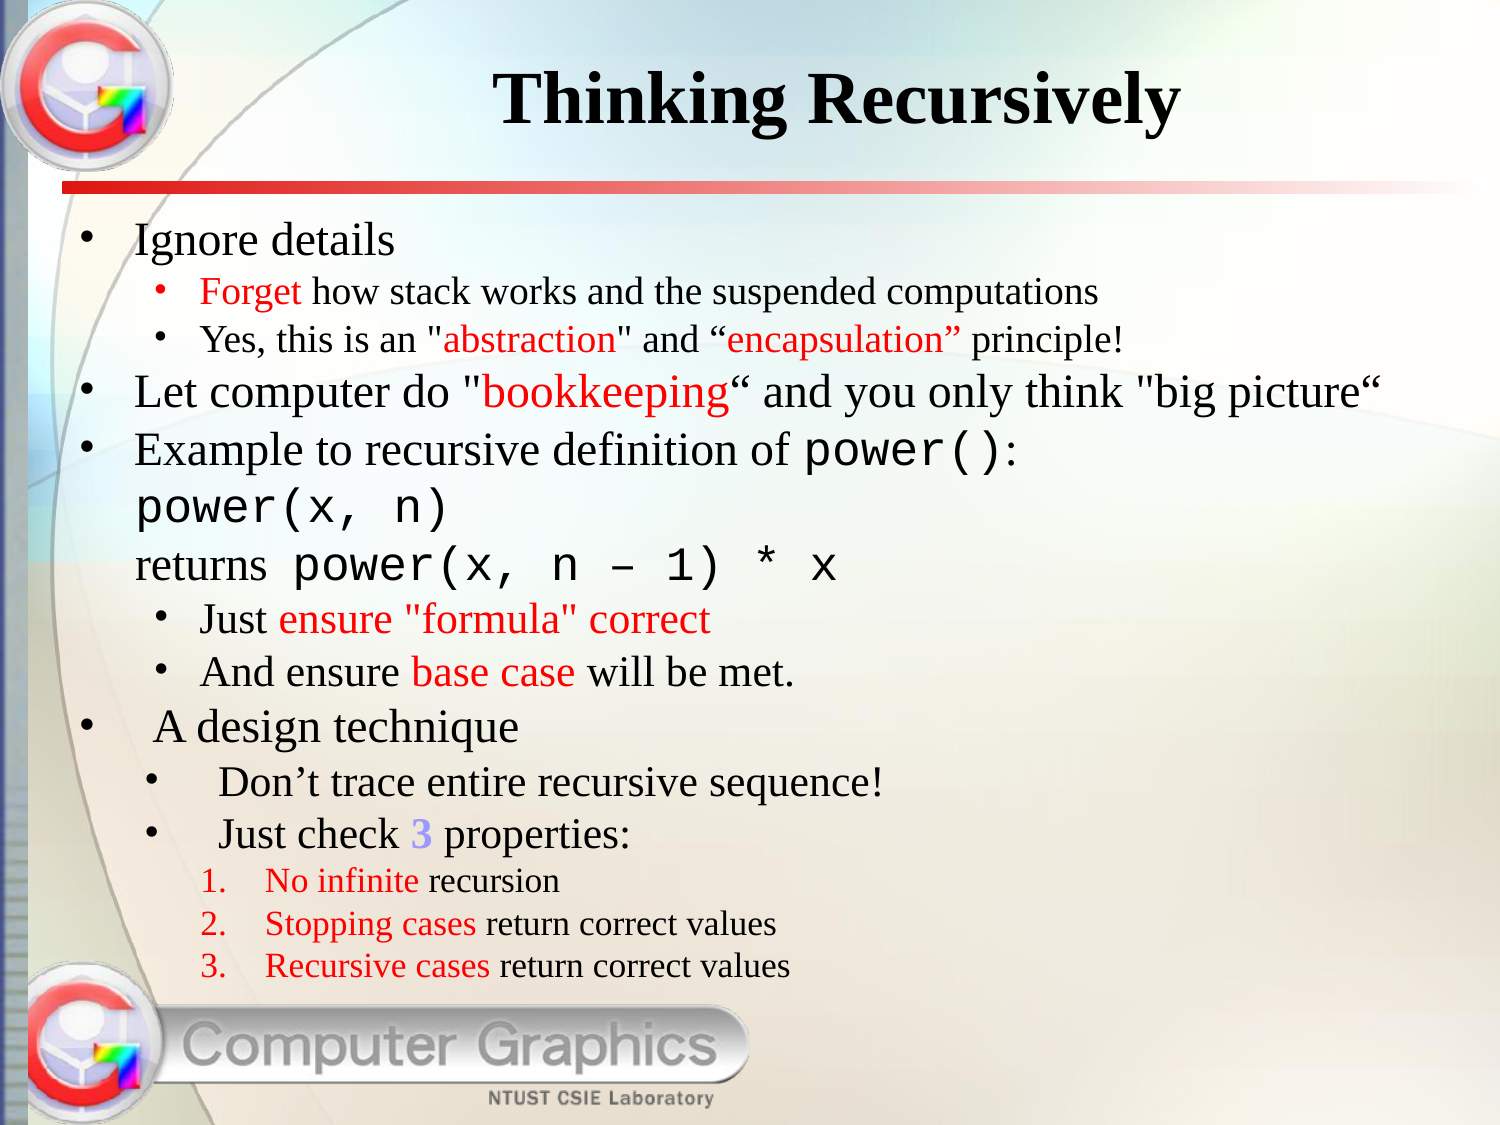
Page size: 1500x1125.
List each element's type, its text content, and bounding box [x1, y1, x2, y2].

picture [0, 0, 1500, 1125]
title Thinking Recursively [174, 0, 1500, 188]
text_box A design technique Don’t trace entire recursive sequence! Just check 3 properties: No infinite recursion Stopping cases return correct values Recursive cases return correct values [62, 687, 1500, 1025]
list Ignore details Forget how stack works and the suspended computations Yes, this is an "abstraction" and “encapsulation” principle! Let computer do "bookkeeping“ and you only think "big picture“ Example to recursive definition of power(): power(x, n) returns power(x, n – 1) * x Just ensure "formula" correct And ensure base case will be met. [62, 200, 1463, 687]
